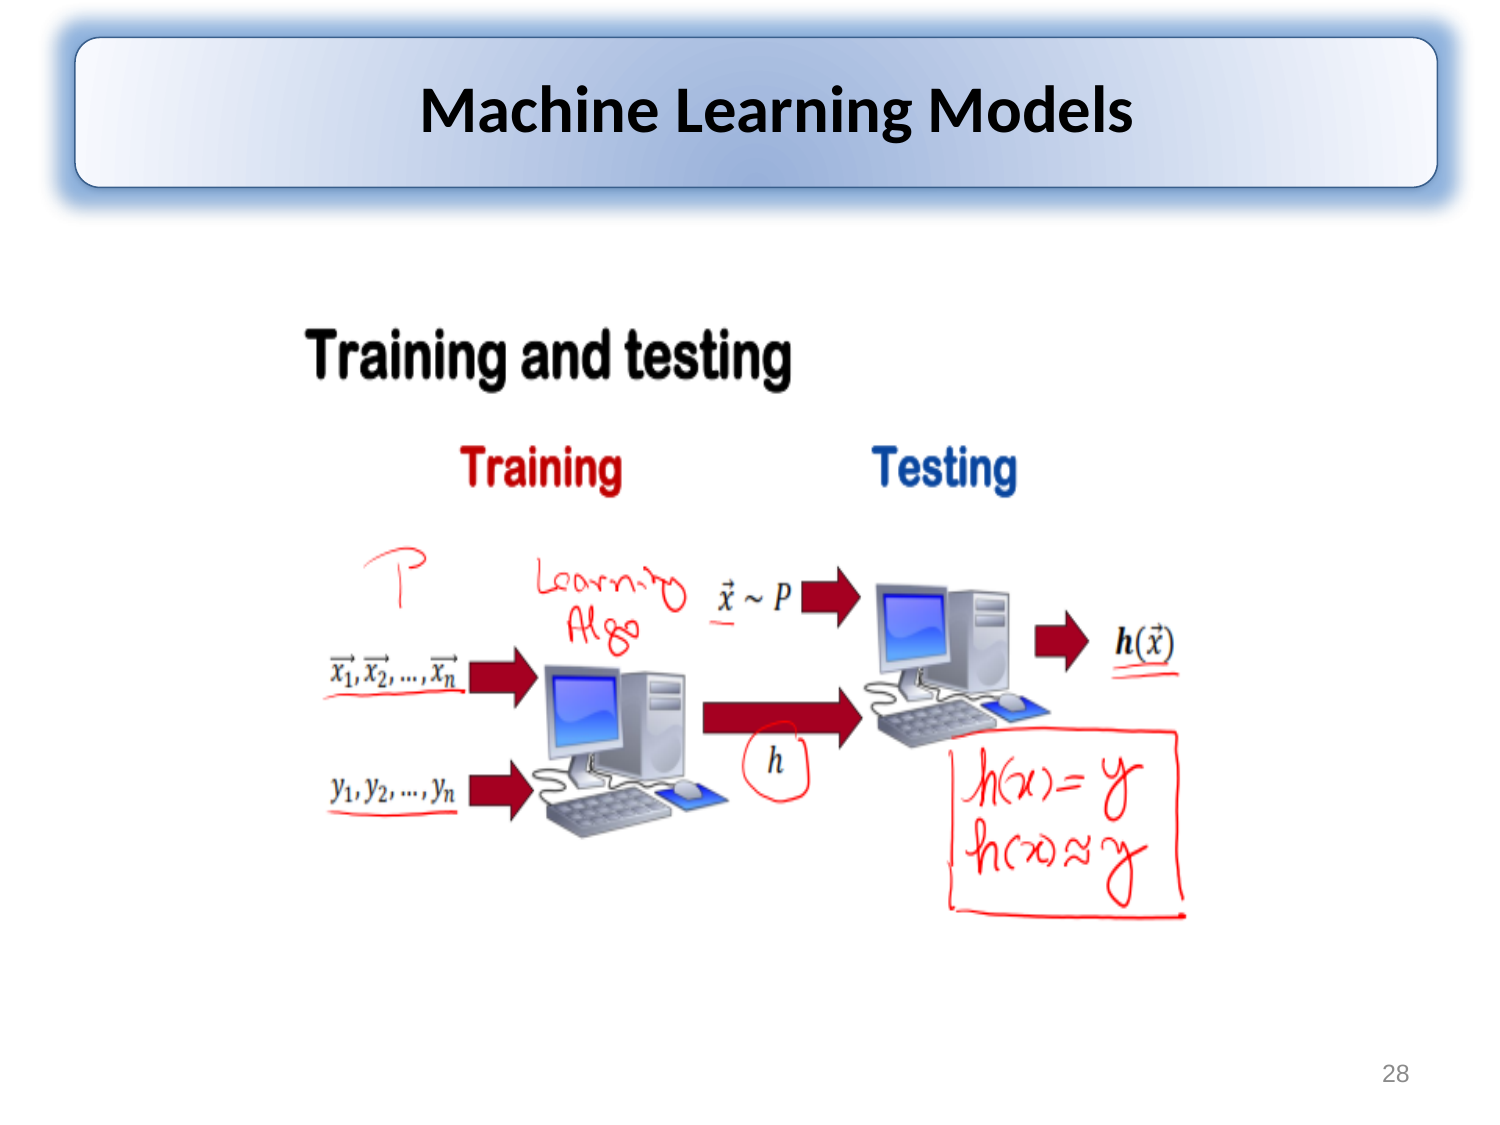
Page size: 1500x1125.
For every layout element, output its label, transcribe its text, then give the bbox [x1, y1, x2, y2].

title Machine Learning Models [24, 12, 1500, 201]
slide_number 28 [1074, 1042, 1425, 1103]
picture [298, 321, 1202, 963]
